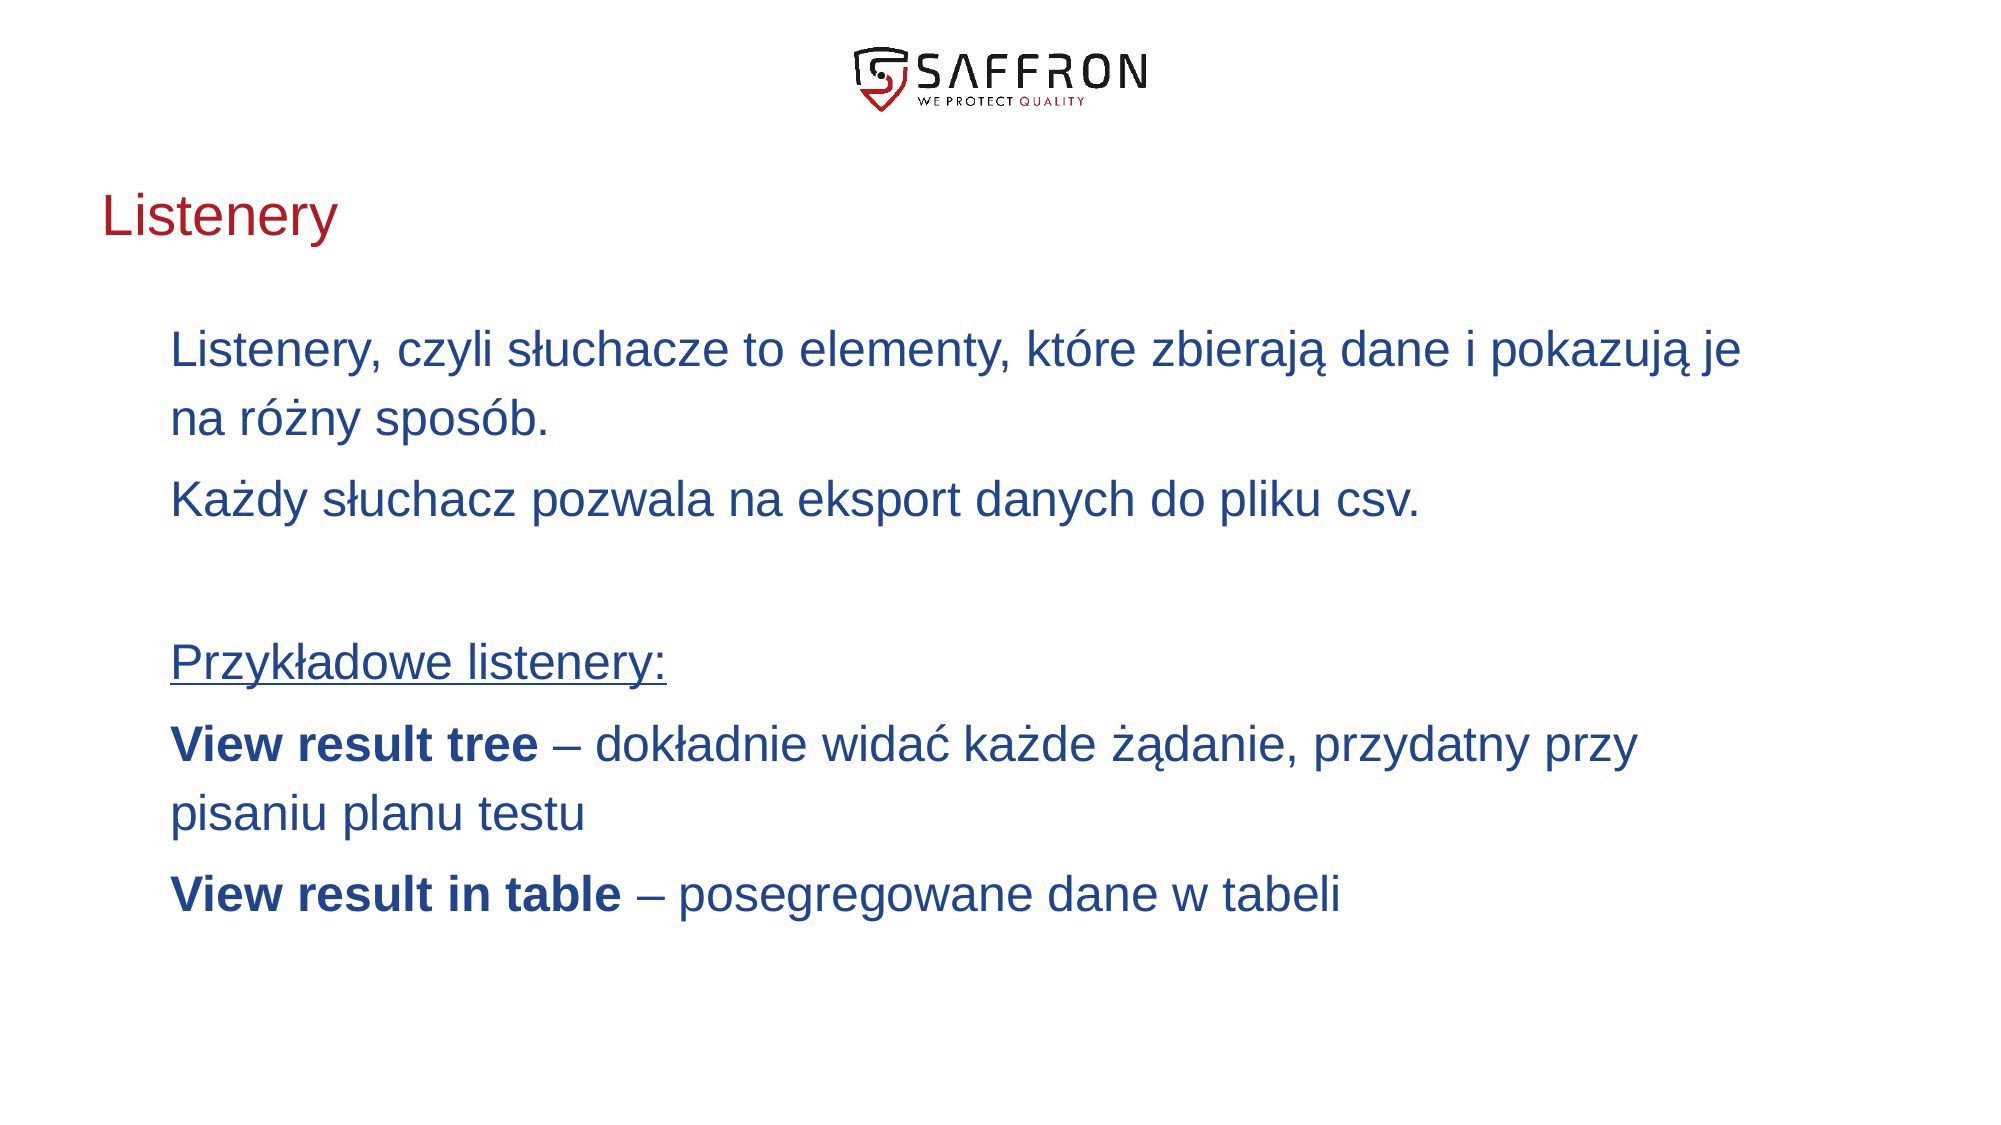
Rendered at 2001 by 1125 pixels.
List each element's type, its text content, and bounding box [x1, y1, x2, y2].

text_box Listenery [86, 134, 1837, 290]
picture [853, 46, 1146, 112]
text_box Listenery, czyli słuchacze to elementy, które zbierają dane i pokazują je na różny sposób. Każdy słuchacz pozwala na eksport danych do pliku csv. Przykładowe listenery: View result tree – dokładnie widać każde żądanie, przydatny przy pisaniu planu testu View result in table – posegregowane dane w tabeli [155, 312, 1789, 1000]
